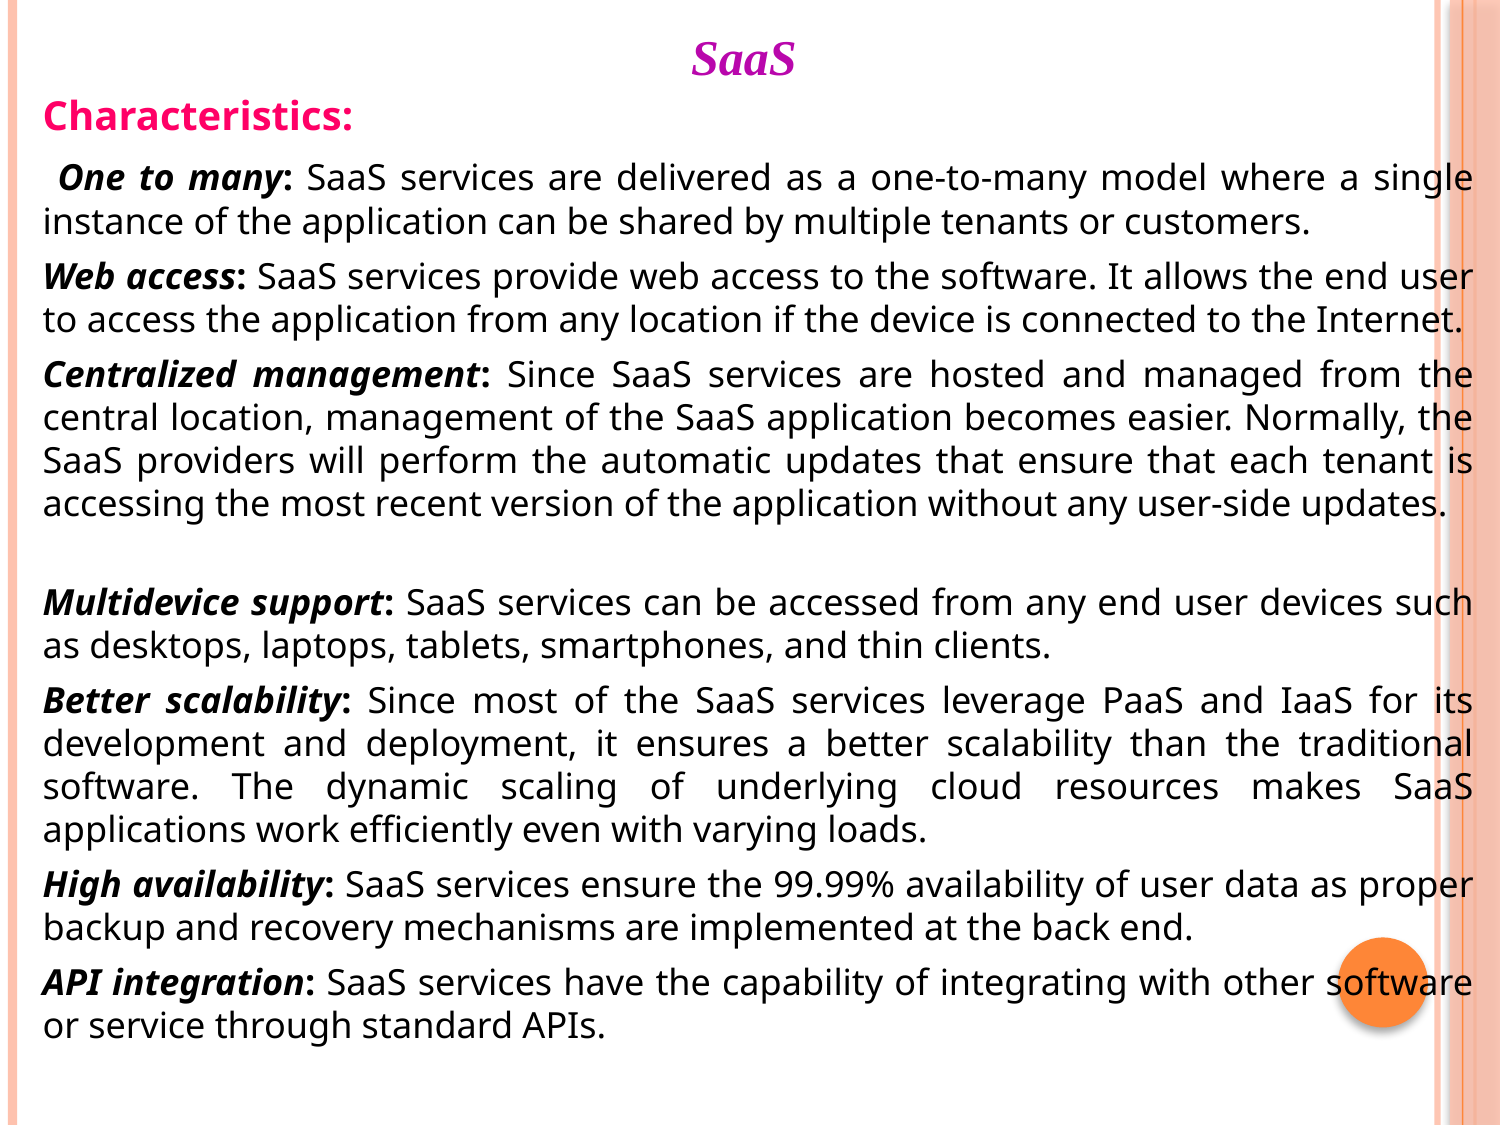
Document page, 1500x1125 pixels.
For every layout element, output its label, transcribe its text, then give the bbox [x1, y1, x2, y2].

list Characteristics: One to many: SaaS services are delivered as a one-to-many model where a single instance of the application can be shared by multiple tenants or customers. Web access: SaaS services provide web access to the software. It allows the end user to access the application from any location if the device is connected to the Internet. Centralized management: Since SaaS services are hosted and managed from the central location, management of the SaaS application becomes easier. Normally, the SaaS providers will perform the automatic updates that ensure that each tenant is accessing the most recent version of the application without any user-side updates. Multidevice support: SaaS services can be accessed from any end user devices such as desktops, laptops, tablets, smartphones, and thin clients. Better scalability: Since most of the SaaS services leverage PaaS and IaaS for its development and deployment, it ensures a better scalability than the traditional software. The dynamic scaling of underlying cloud resources makes SaaS applications work efficiently even with varying loads. High availability: SaaS services ensure the 99.99% availability of user data as proper backup and recovery mechanisms are implemented at the back end. API integration: SaaS services have the capability of integrating with other software or service through standard APIs. [27, 82, 1491, 1125]
title SaaS [137, 12, 1363, 82]
